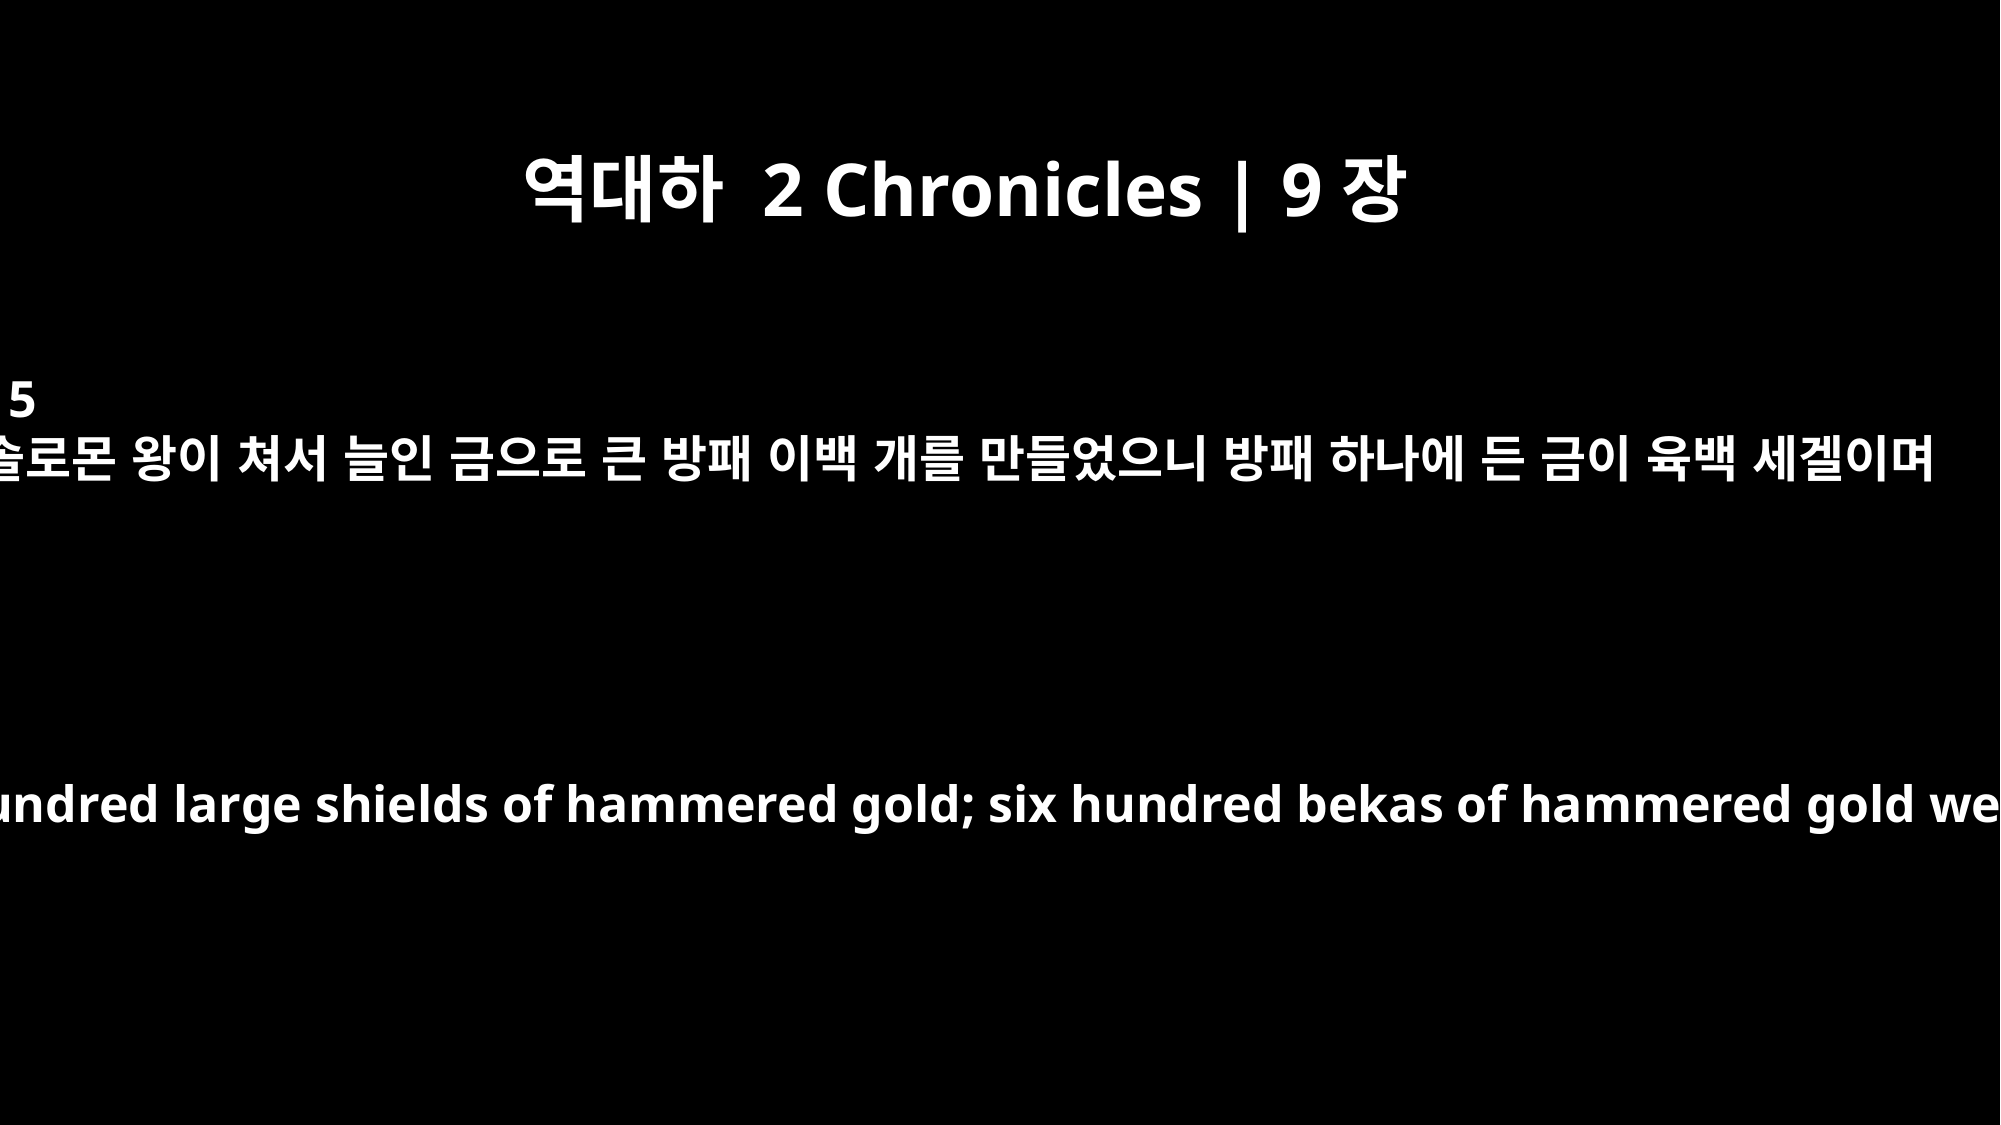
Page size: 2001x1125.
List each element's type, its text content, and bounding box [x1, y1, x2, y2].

text_box King Solomon made two hundred large shields of hammered gold; six hundred bekas of hammered gold went into each shield. [0, 764, 2000, 840]
text_box 역대하 2 Chronicles | 9장 [507, 136, 1424, 239]
text_box 15 솔로몬 왕이 쳐서 늘인 금으로 큰 방패 이백 개를 만들었으니 방패 하나에 든 금이 육백 세겔이며 [0, 359, 1953, 495]
